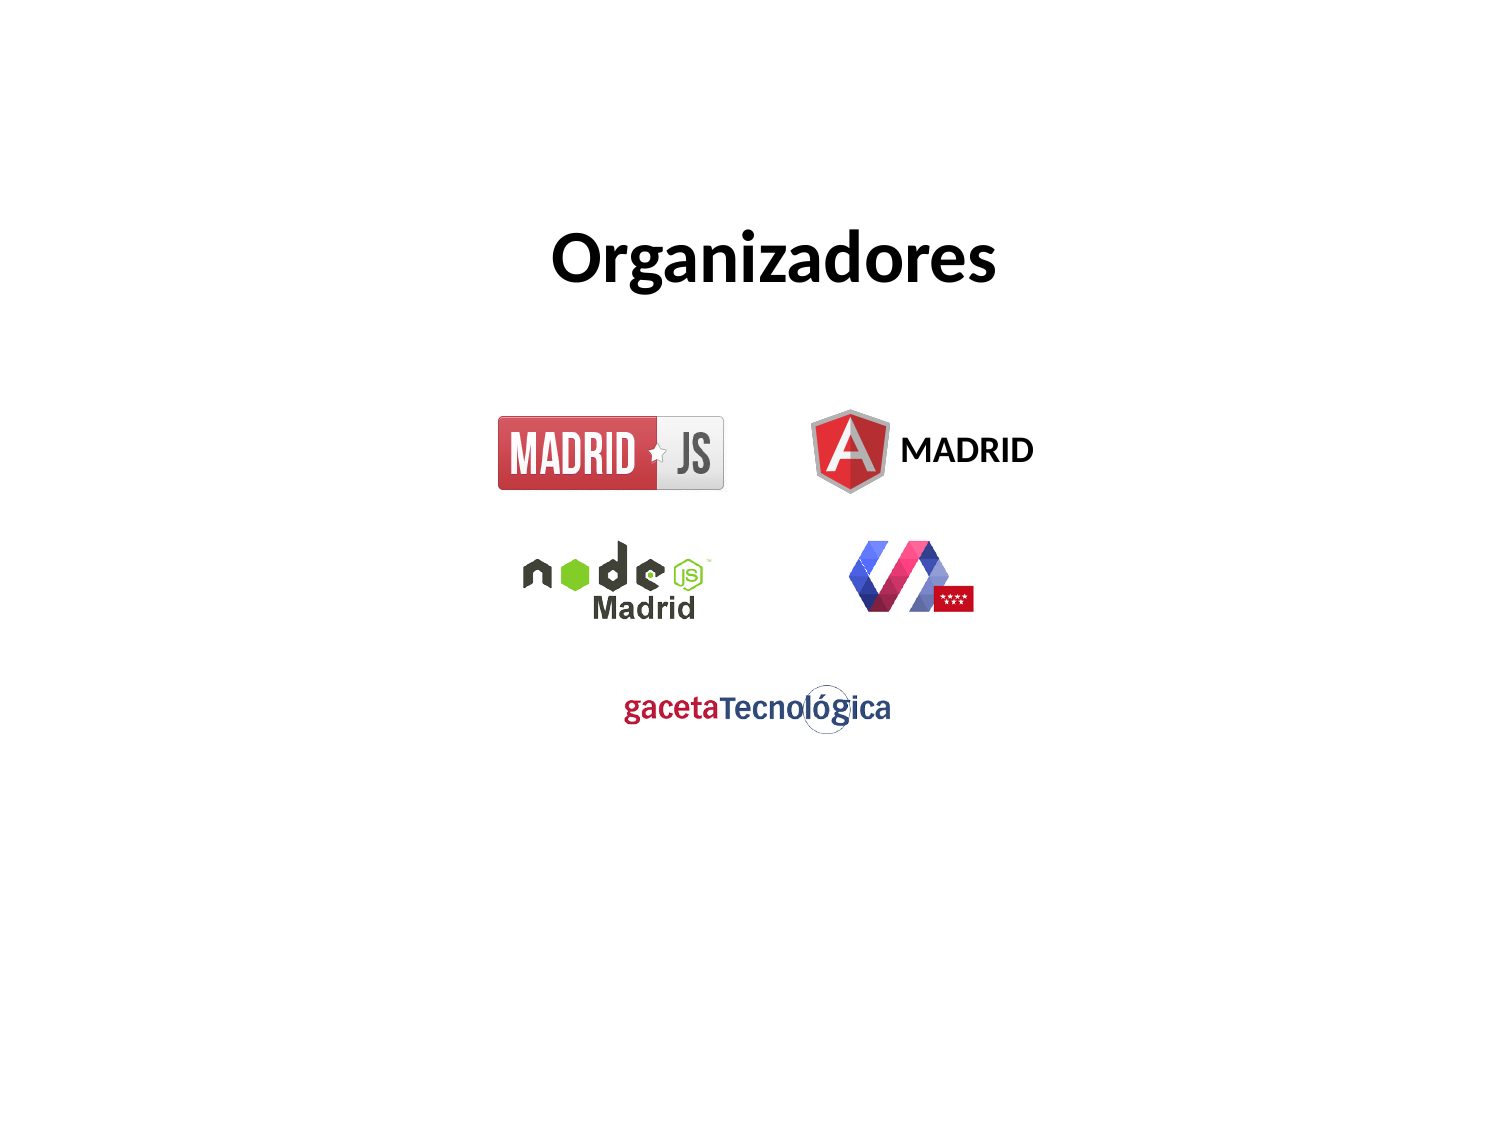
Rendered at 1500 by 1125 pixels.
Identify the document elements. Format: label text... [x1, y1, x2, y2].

picture [478, 537, 747, 622]
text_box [478, 410, 747, 495]
text_box Organizadores [478, 200, 1072, 305]
picture [791, 537, 1022, 617]
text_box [809, 409, 1051, 495]
picture [622, 667, 891, 752]
